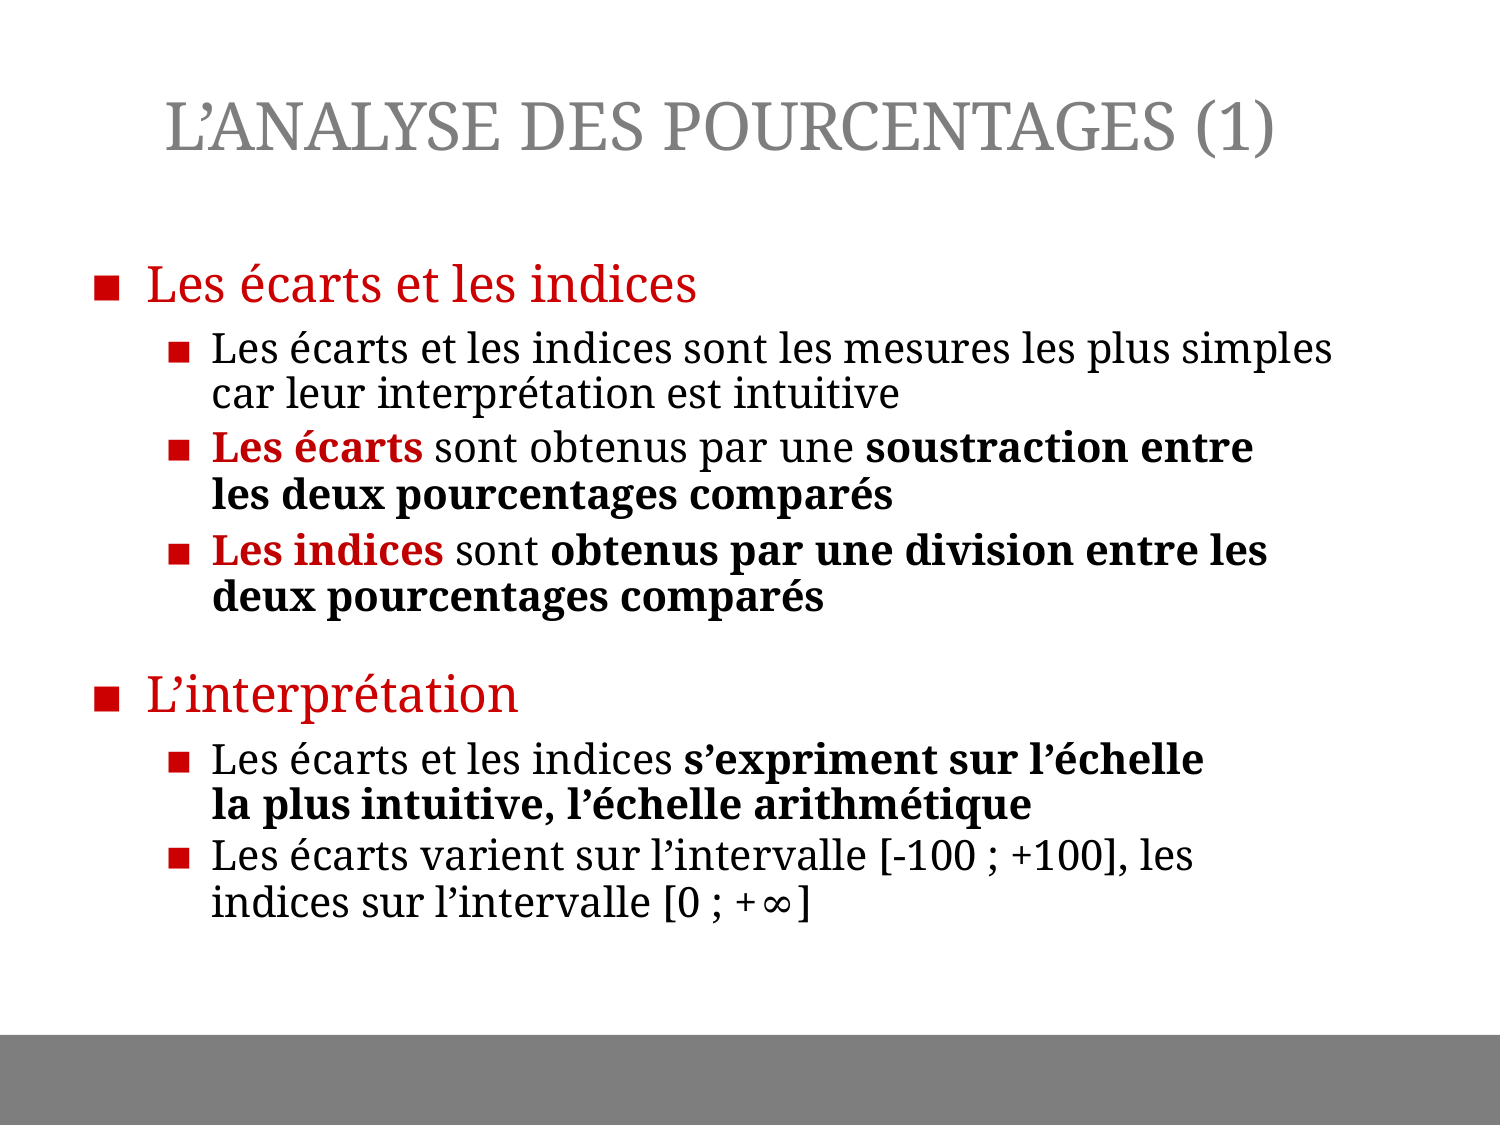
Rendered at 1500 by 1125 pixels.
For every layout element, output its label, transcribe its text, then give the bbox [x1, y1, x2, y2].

title L’ANALYSE DES POURCENTAGES (1) [88, 20, 1412, 272]
text_box [0, 1034, 1500, 1125]
text_box Les écarts et les indices Les écarts et les indices sont les mesures les plus simples car leur interprétation est intuitive Les écarts sont obtenus par une soustraction entre les deux pourcentages comparés Les indices sont obtenus par une division entre les deux pourcentages comparés L’interprétation Les écarts et les indices s’expriment sur l’échelle la plus intuitive, l’échelle arithmétique Les écarts varient sur l’intervalle [-100 ; +100], les indices sur l’intervalle [0 ; +∞] [87, 239, 1404, 927]
